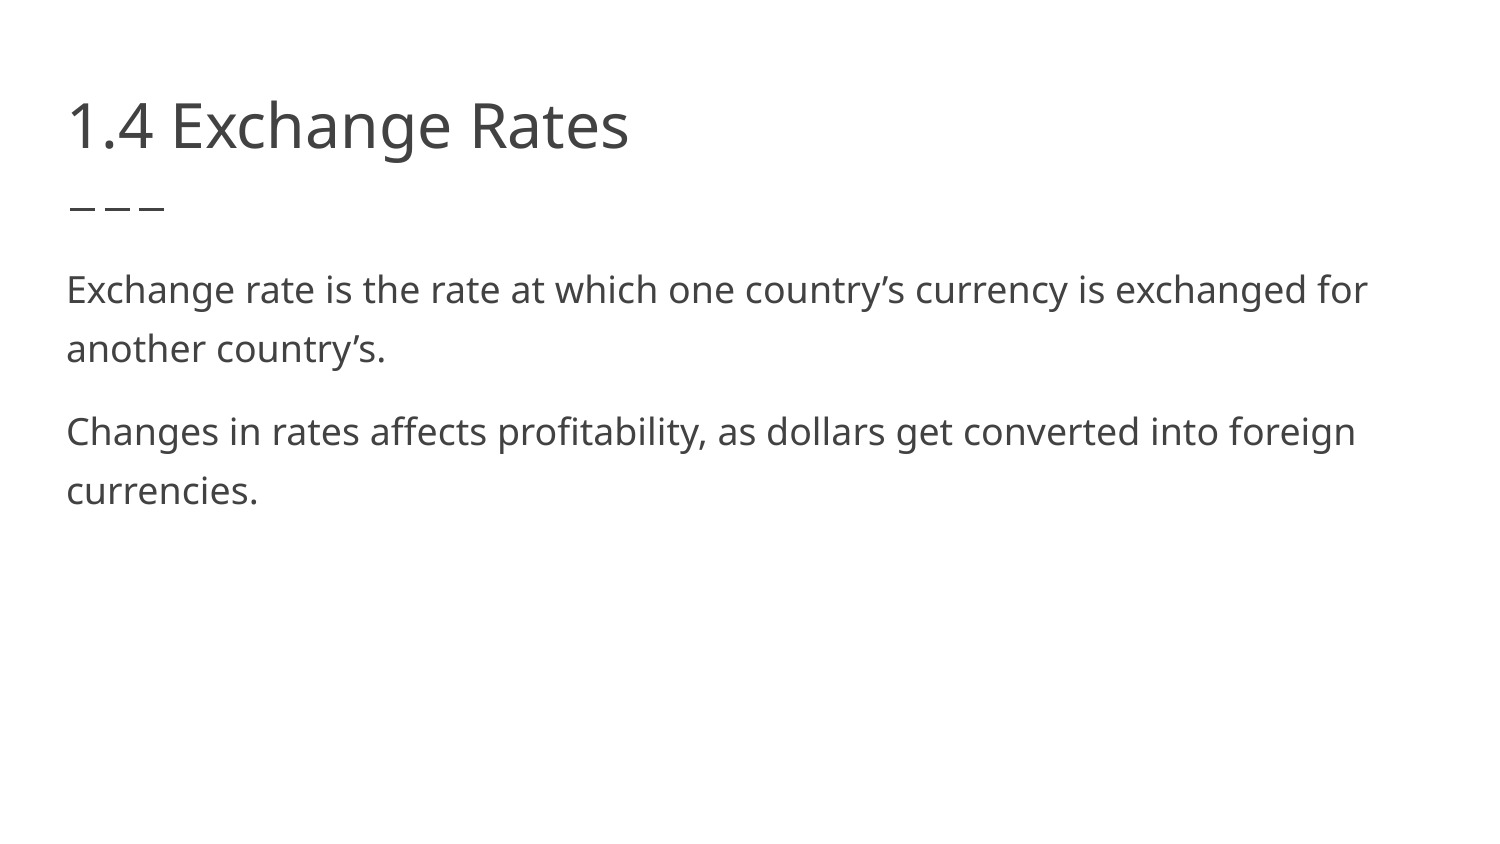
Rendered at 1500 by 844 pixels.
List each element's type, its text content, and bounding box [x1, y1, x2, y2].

list Exchange rate is the rate at which one country’s currency is exchanged for another country’s. Changes in rates affects profitability, as dollars get converted into foreign currencies. [51, 240, 1449, 750]
title 1.4 Exchange Rates [51, 61, 1449, 182]
